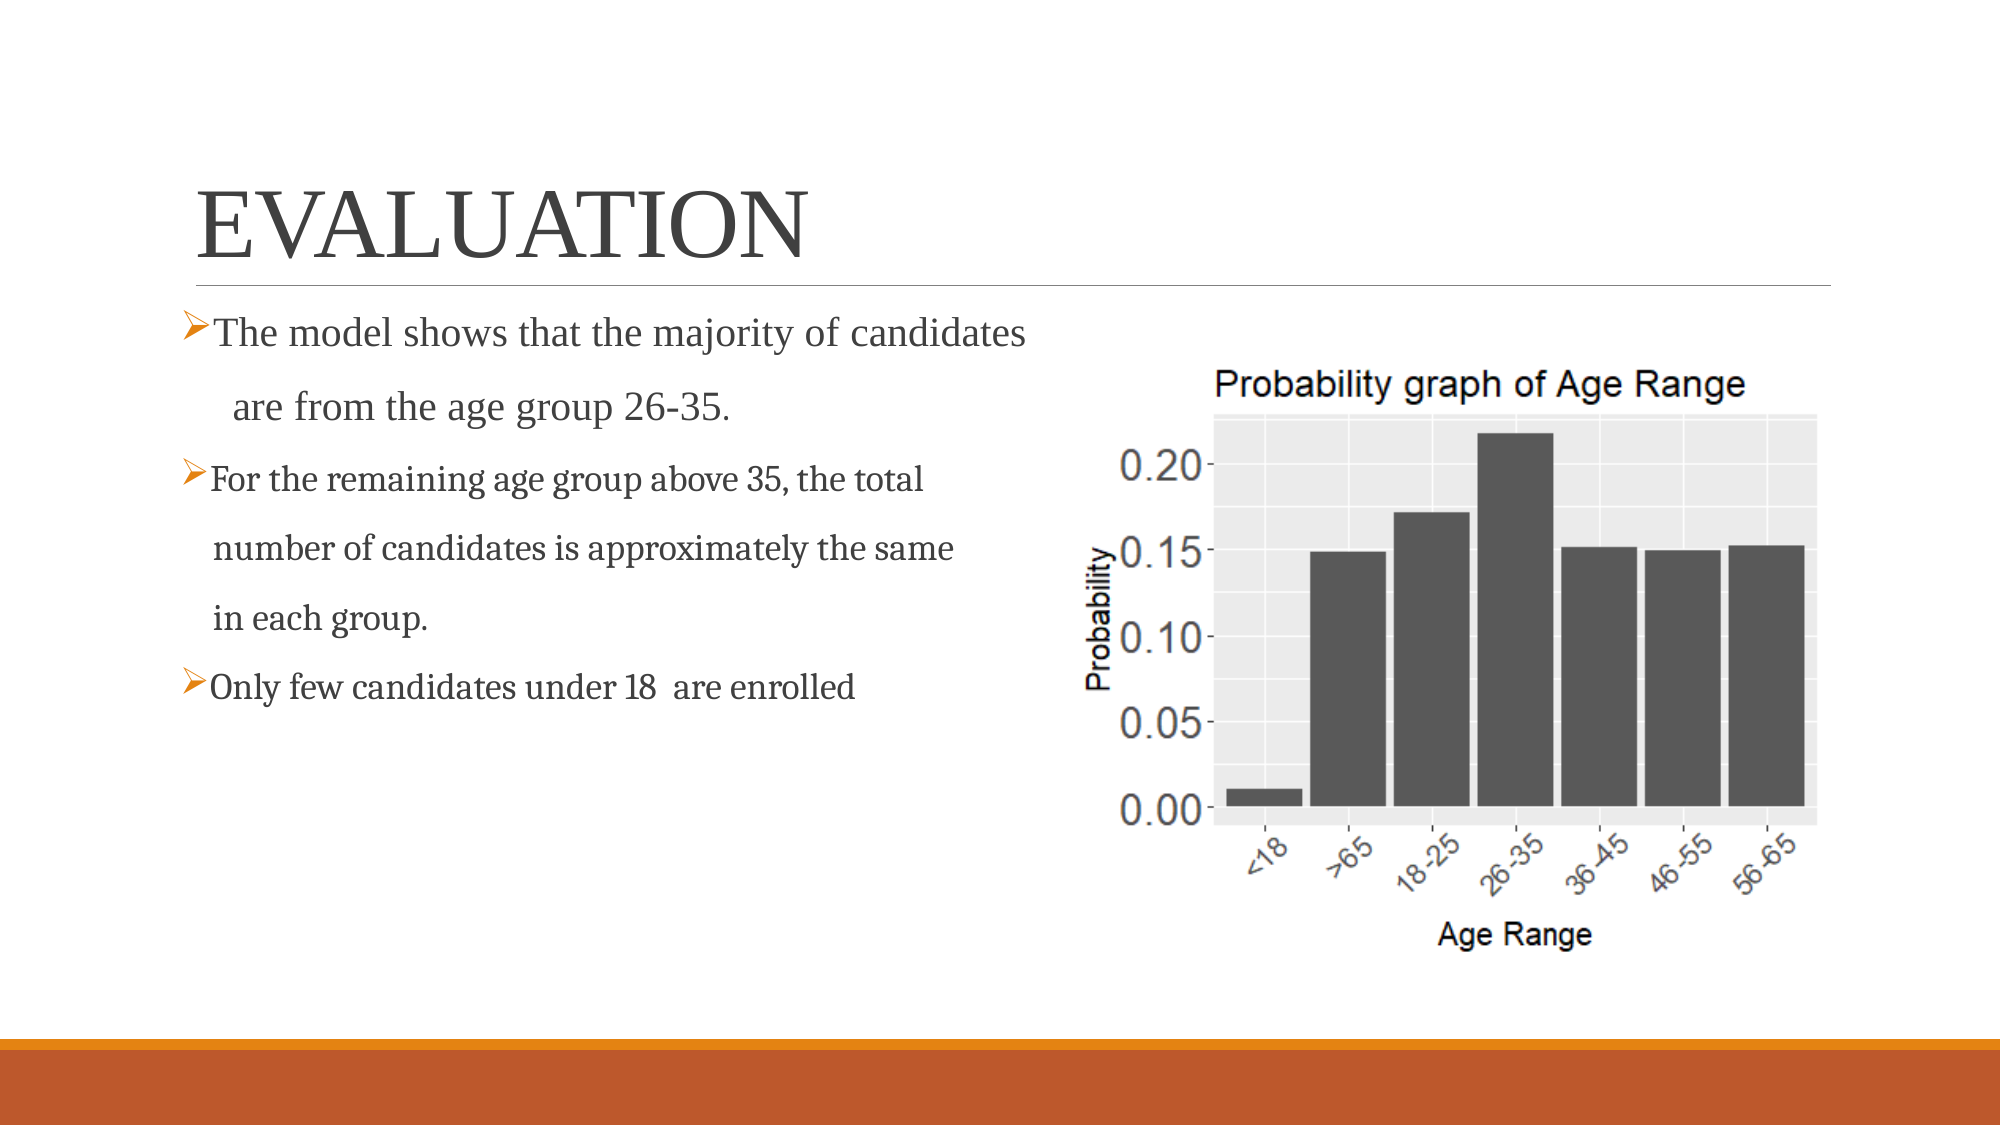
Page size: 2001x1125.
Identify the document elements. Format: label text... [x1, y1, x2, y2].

list The model shows that the majority of candidates are from the age group 26-35. For the remaining age group above 35, the total number of candidates is approximately the same in each group. Only few candidates under 18 are enrolled [180, 302, 1830, 963]
picture [1071, 355, 1831, 964]
title EVALUATION [180, 47, 1830, 285]
